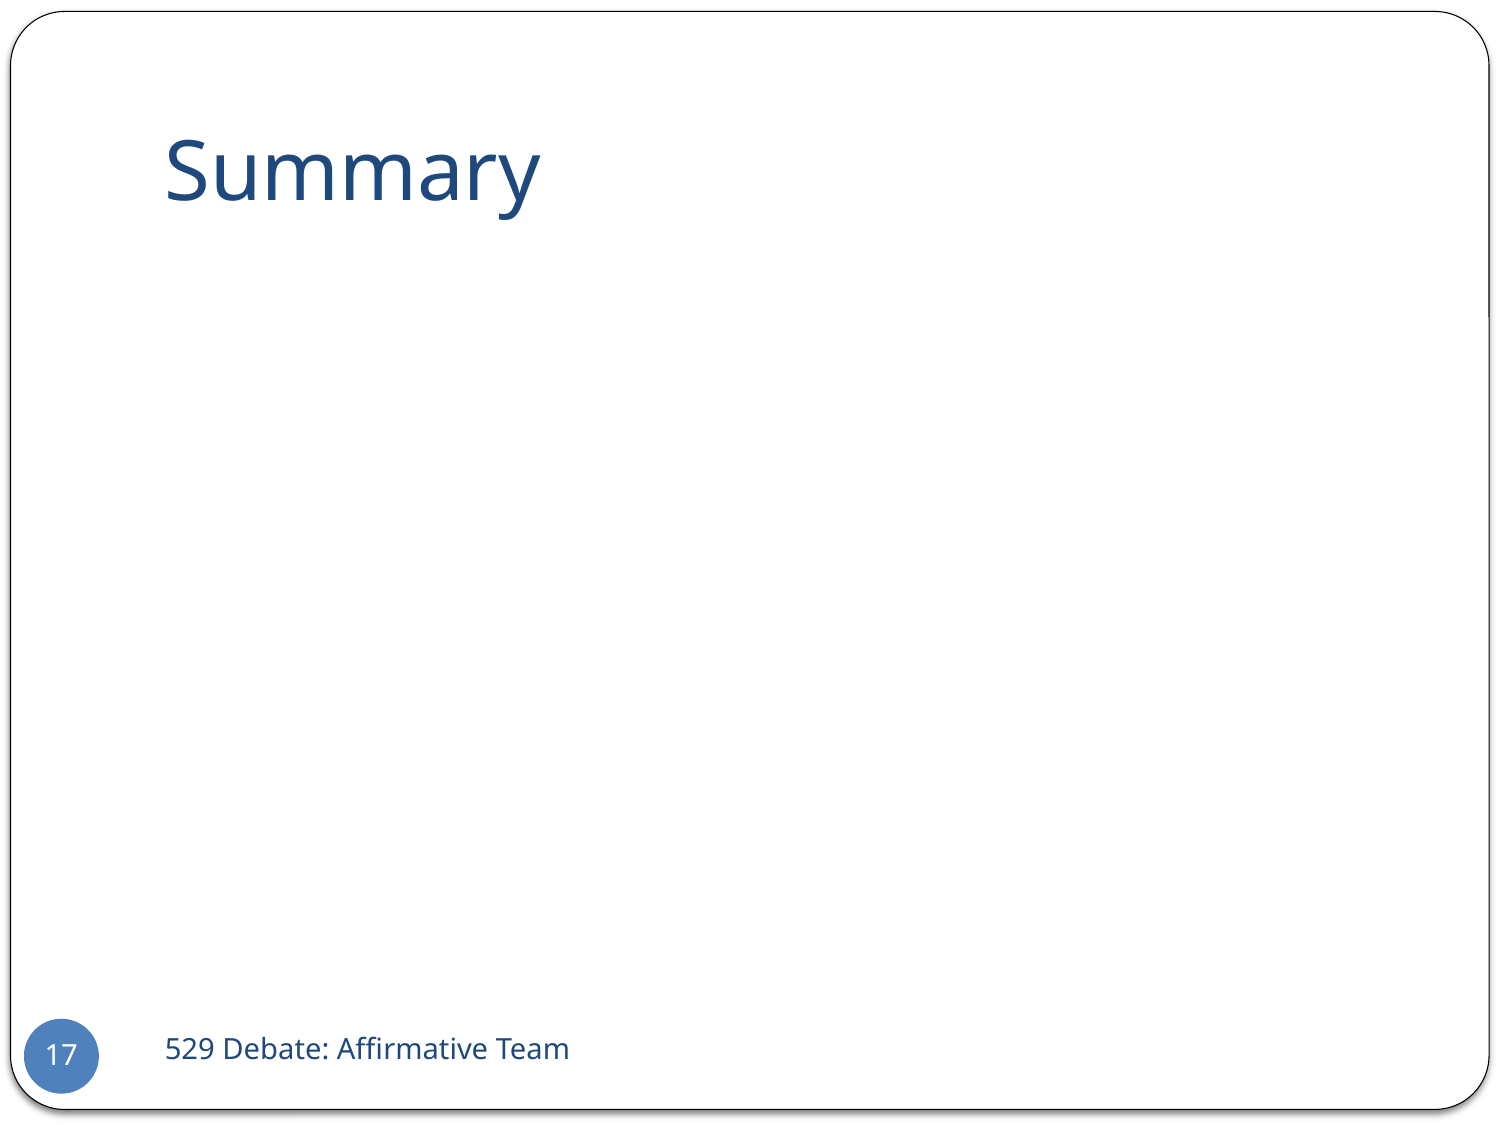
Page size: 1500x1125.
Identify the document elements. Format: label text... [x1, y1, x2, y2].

title Summary [150, 45, 1425, 233]
slide_number 17 [23, 1018, 99, 1094]
footer 529 Debate: Affirmative Team [150, 1012, 800, 1088]
